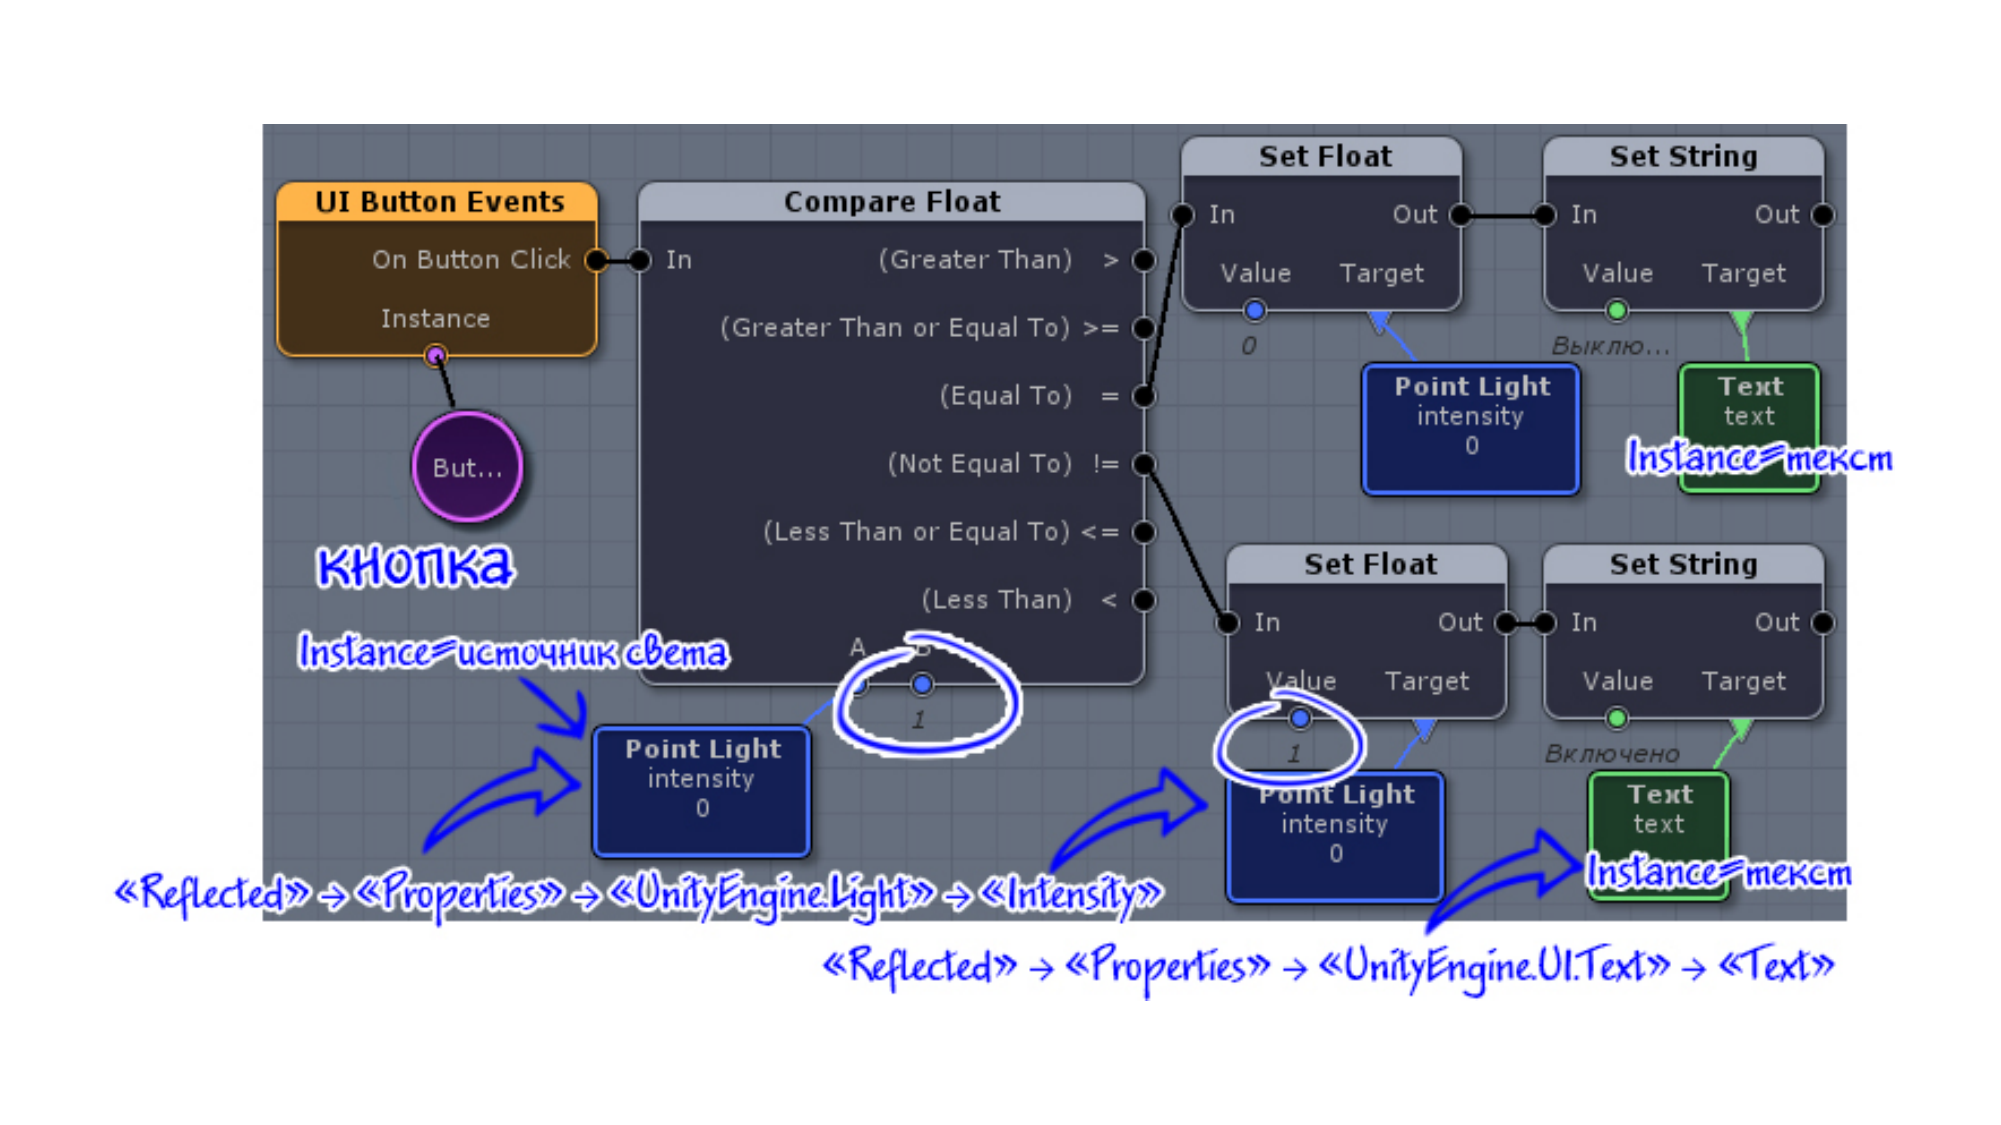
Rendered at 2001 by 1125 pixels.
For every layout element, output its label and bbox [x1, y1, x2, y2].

list [105, 124, 1895, 1001]
